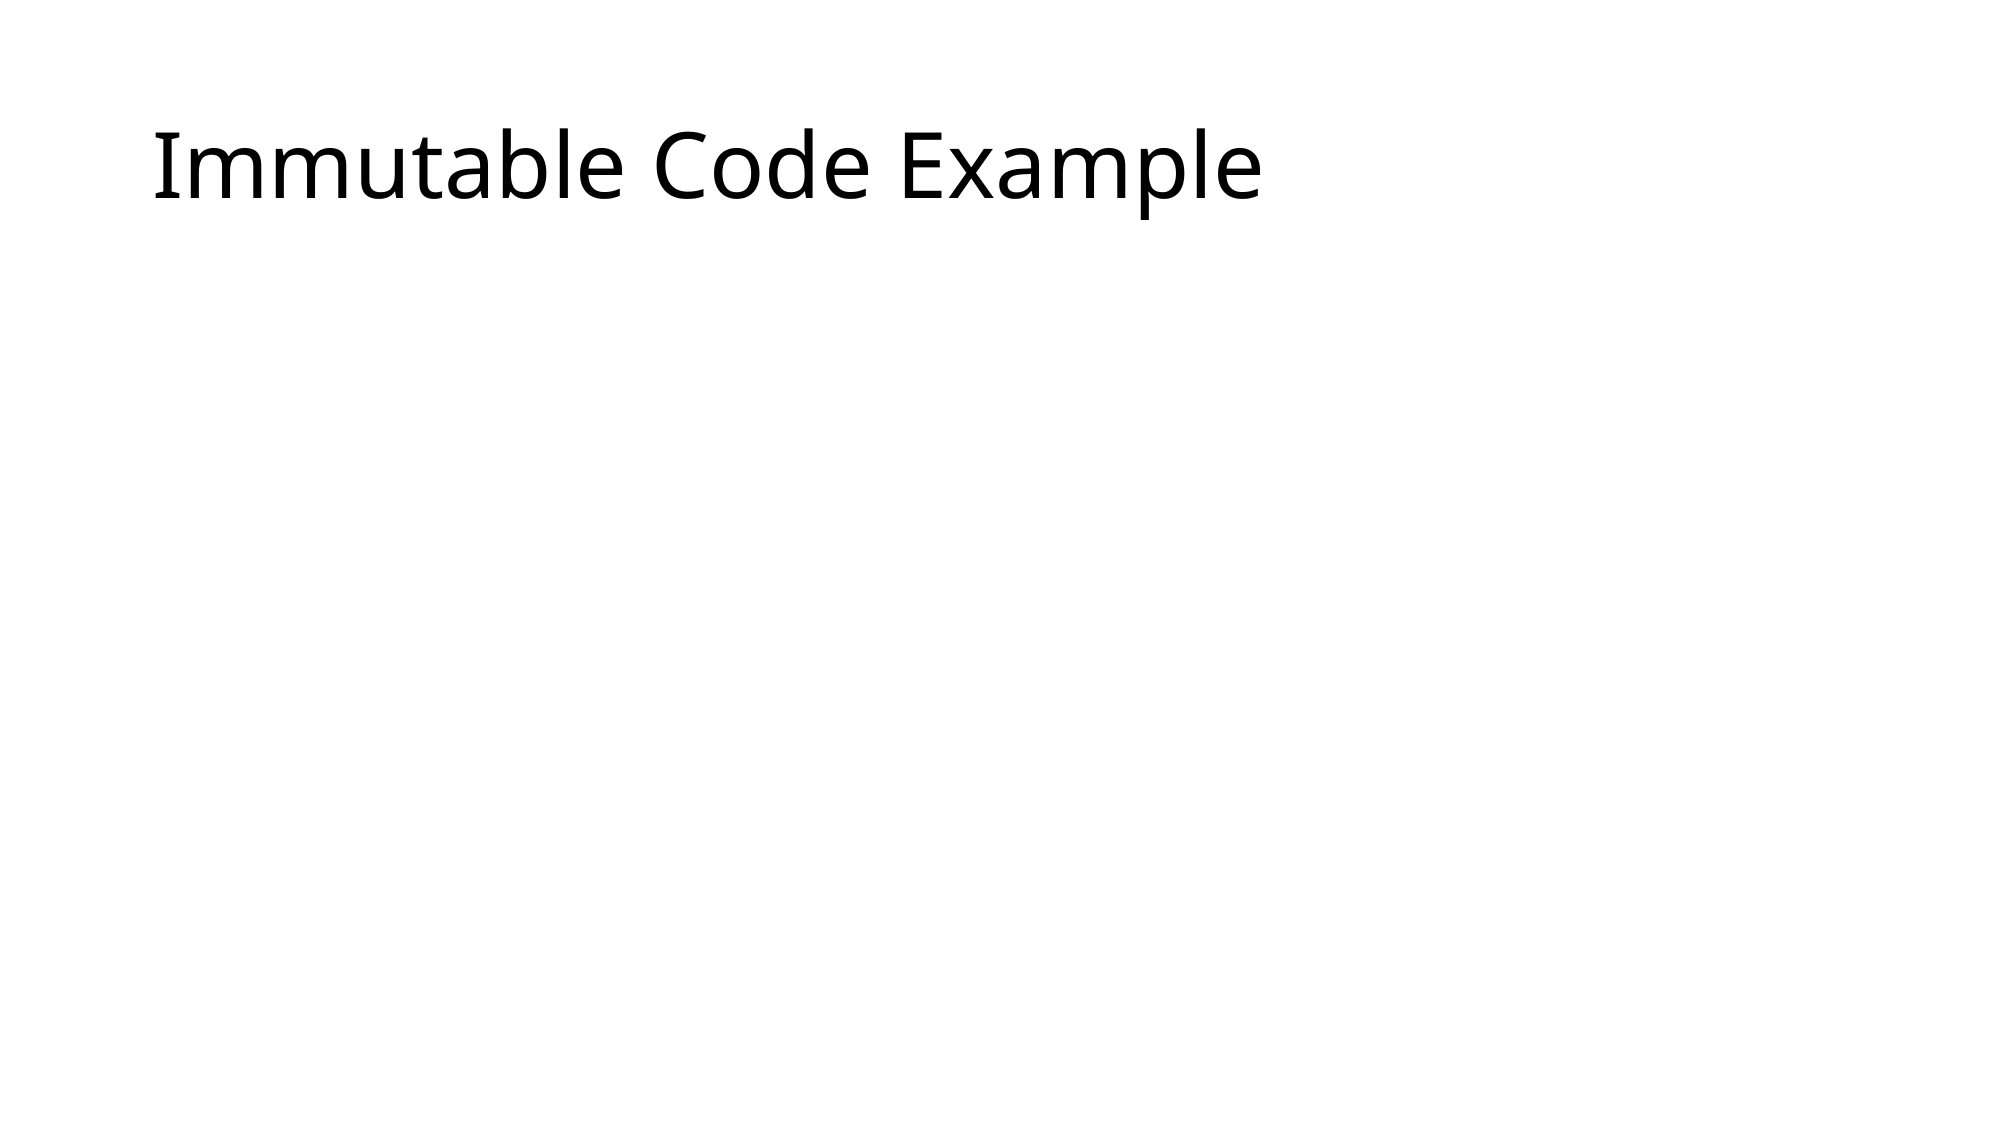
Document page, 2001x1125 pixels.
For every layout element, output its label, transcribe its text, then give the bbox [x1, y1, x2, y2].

title Immutable Code Example [137, 59, 1863, 278]
